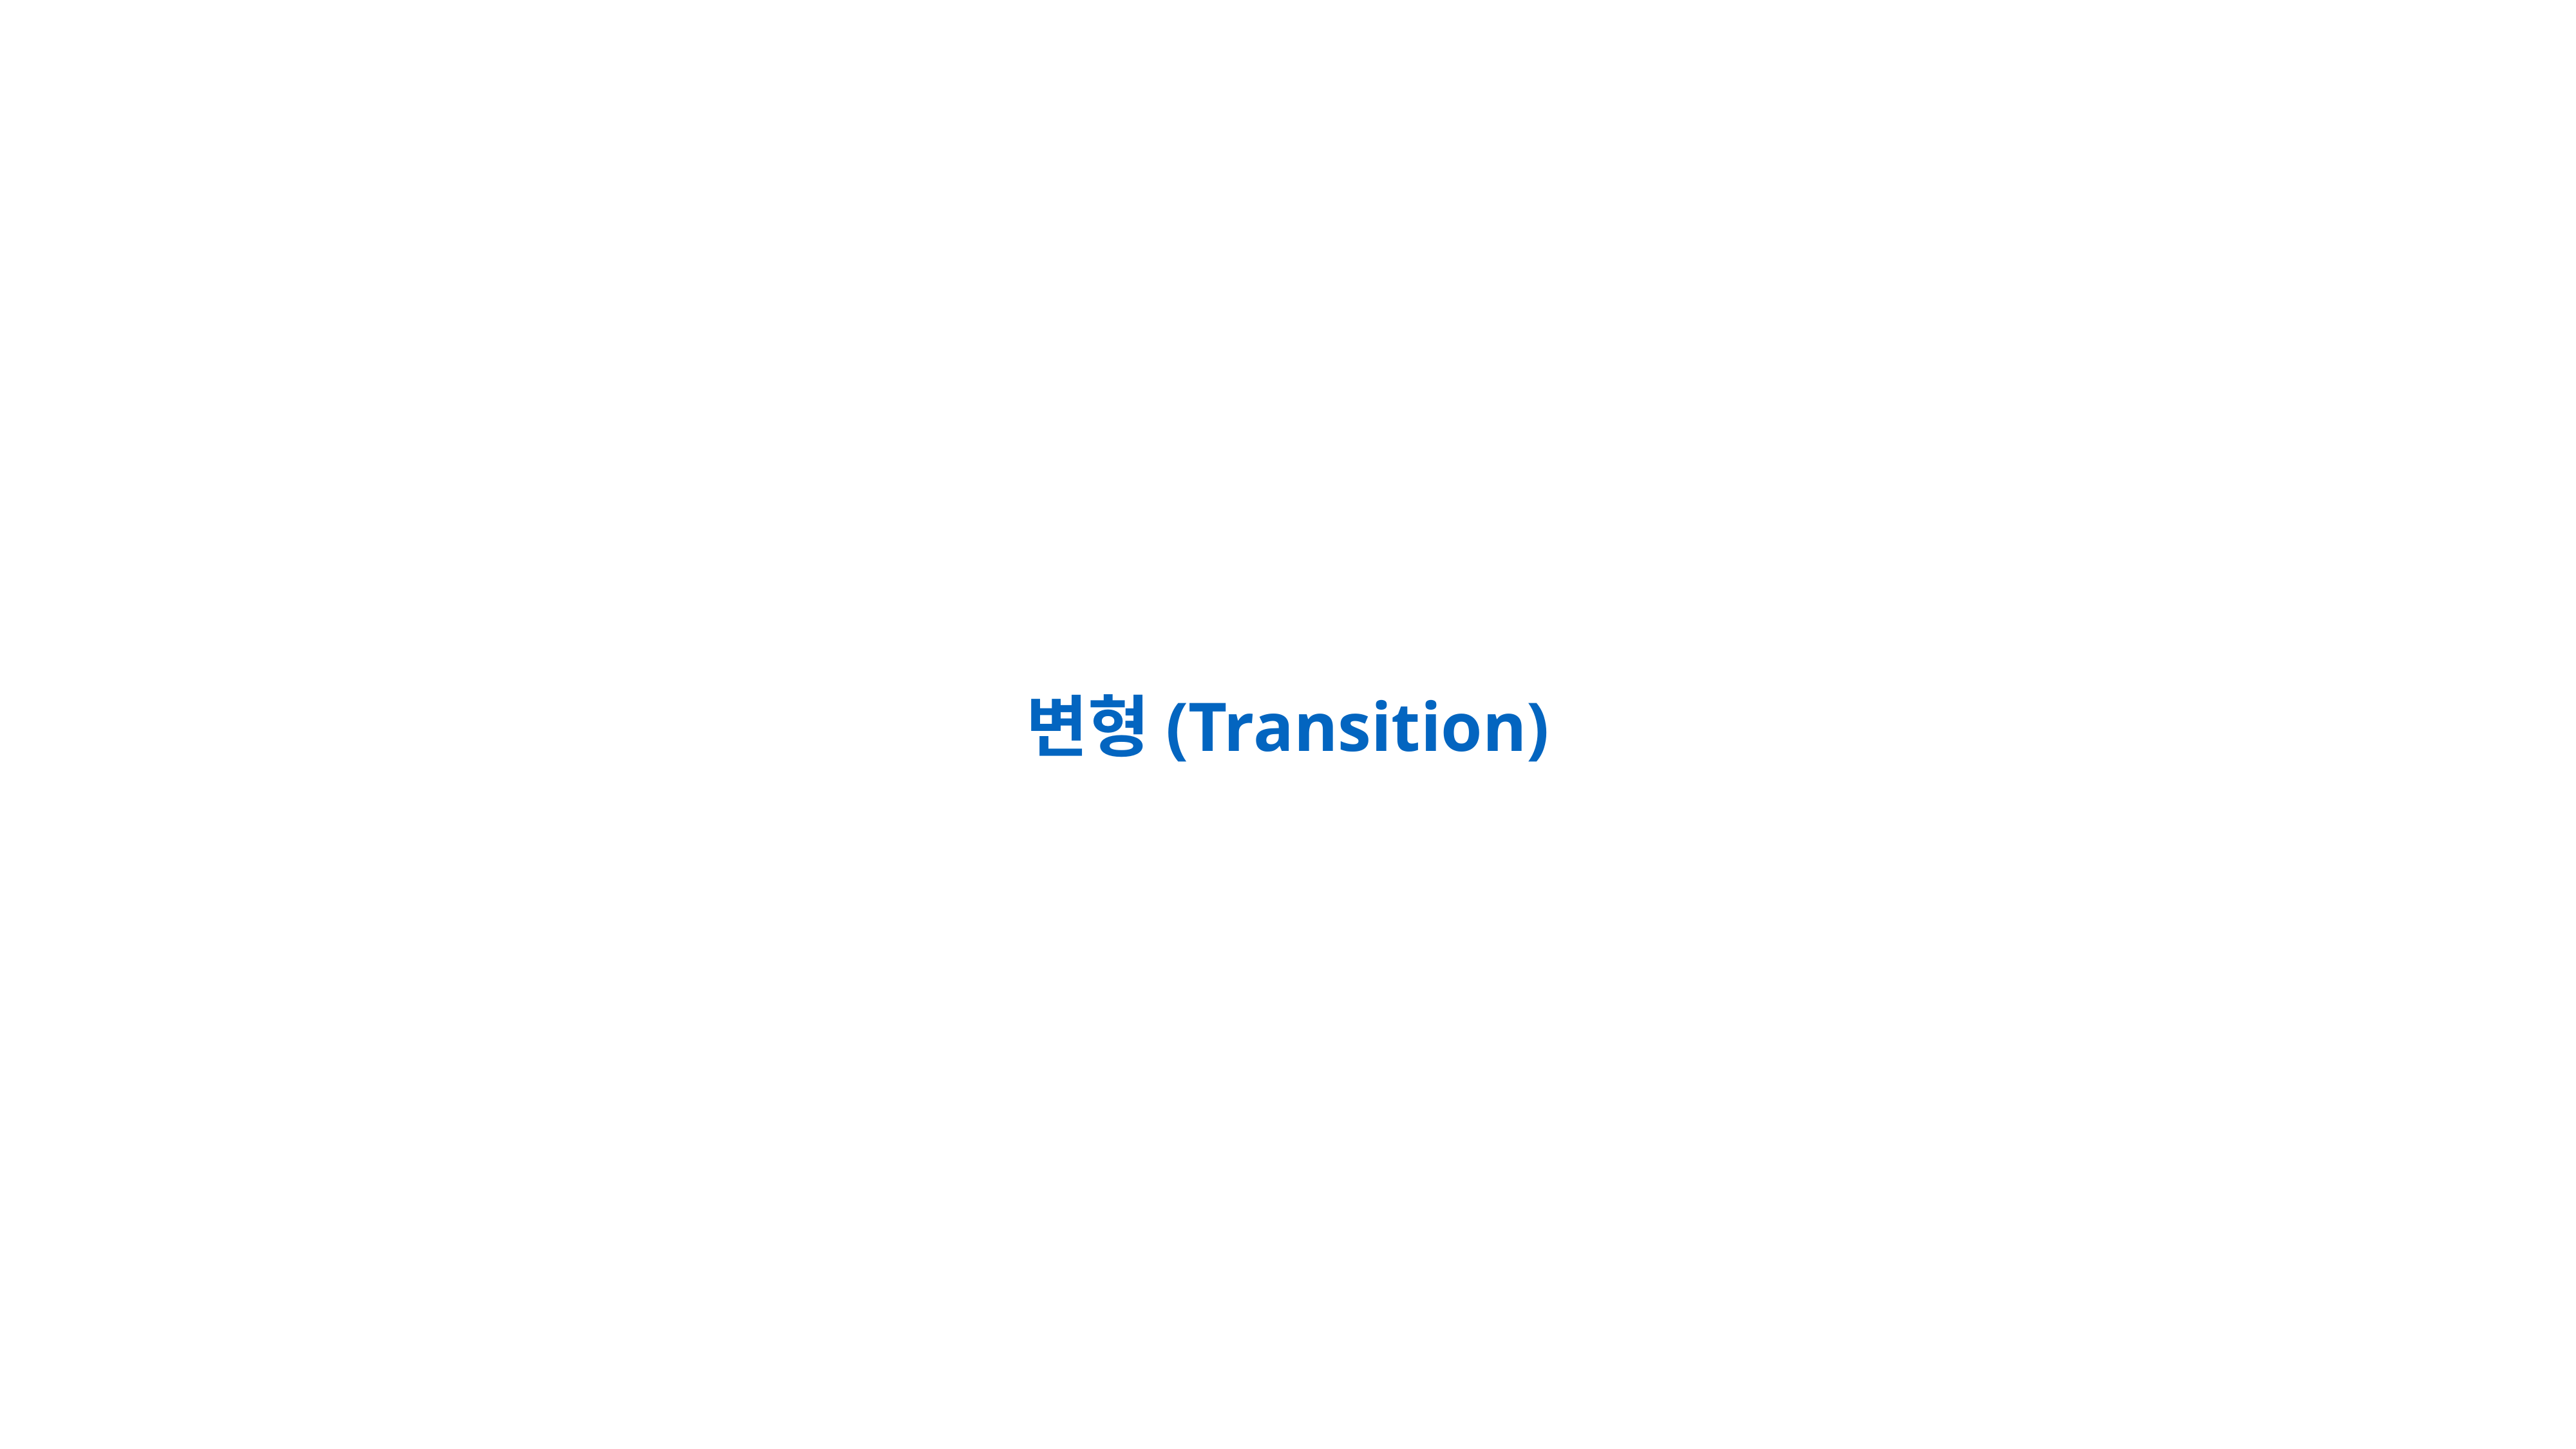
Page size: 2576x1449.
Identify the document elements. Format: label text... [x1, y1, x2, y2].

title 변형(Transition) [510, 579, 2066, 870]
